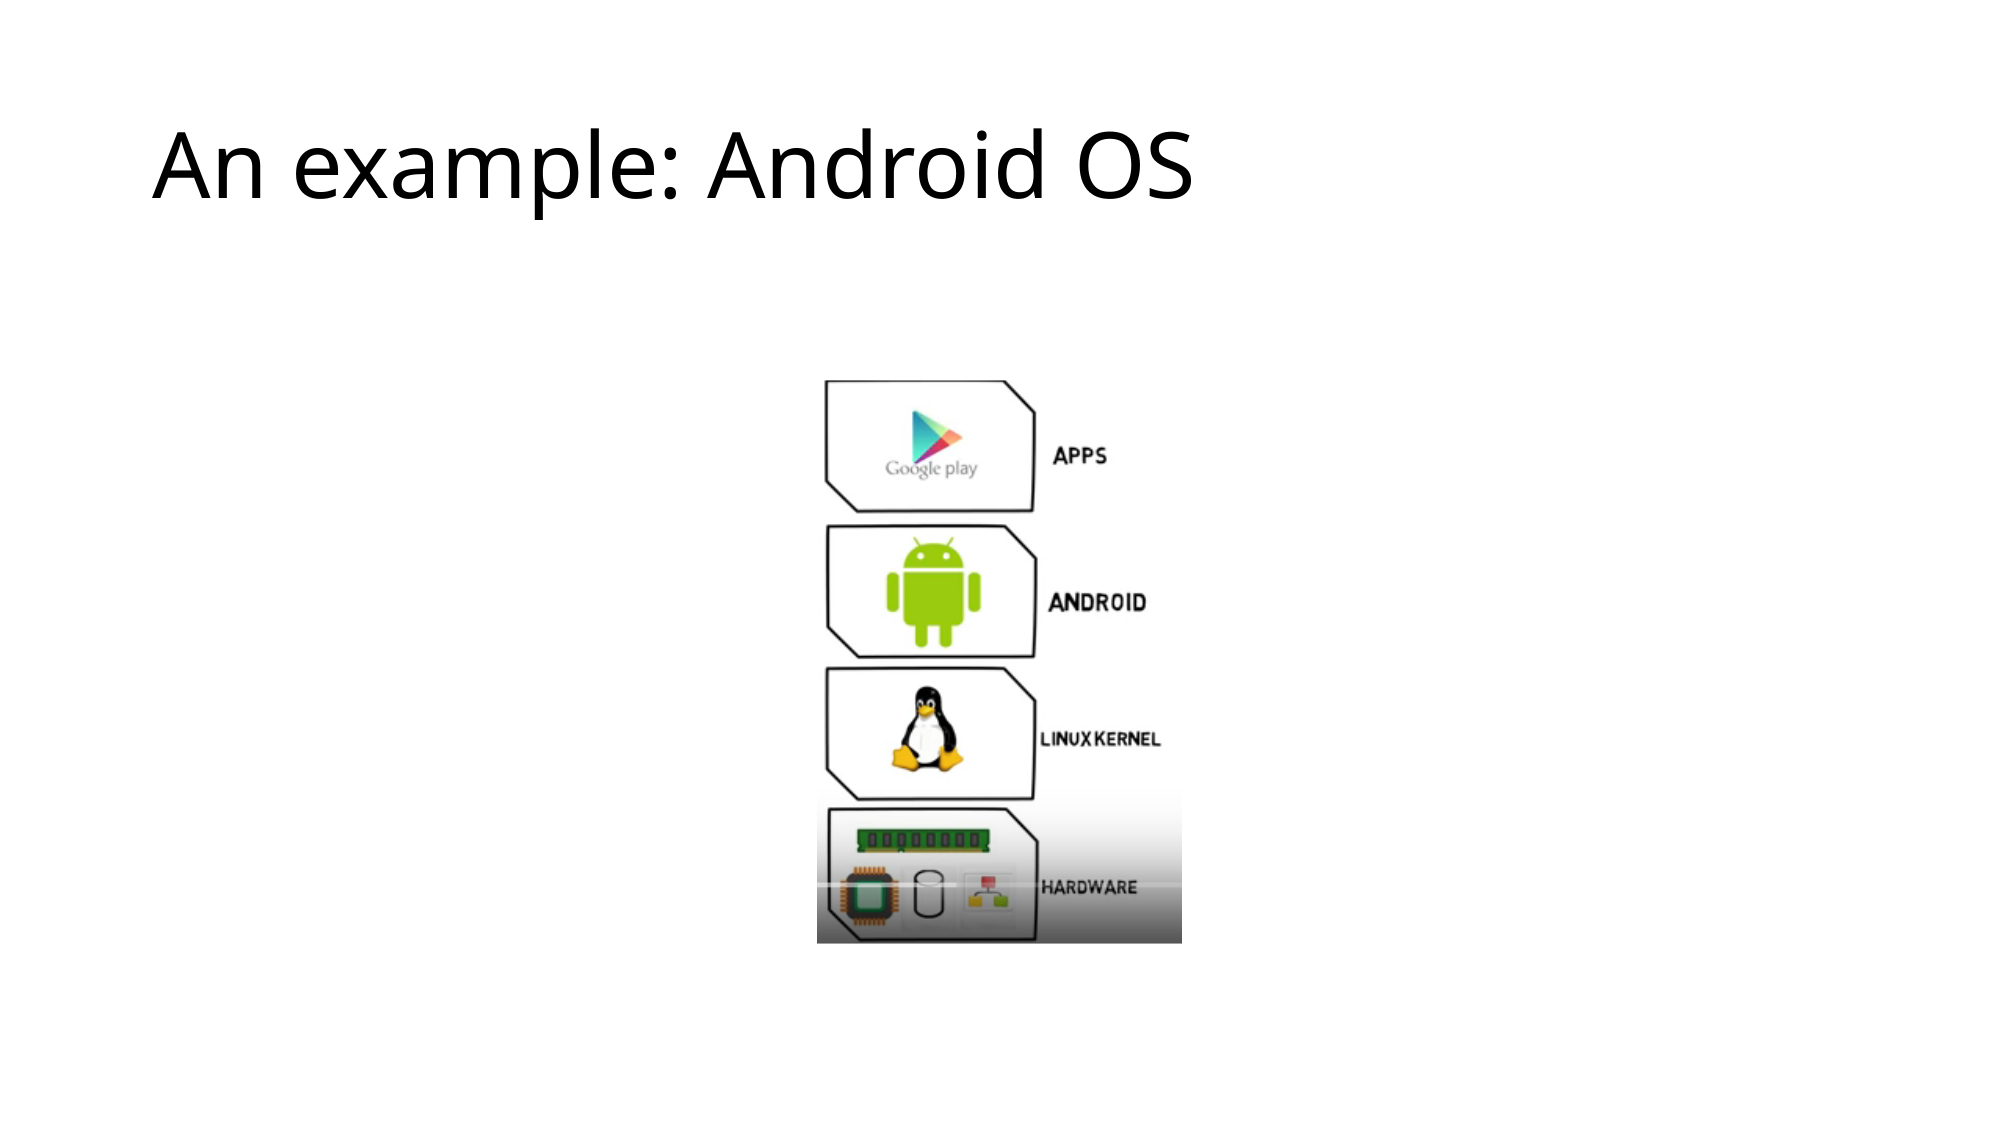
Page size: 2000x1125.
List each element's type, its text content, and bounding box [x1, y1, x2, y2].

title An example: Android OS [137, 59, 1862, 278]
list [817, 365, 1182, 947]
